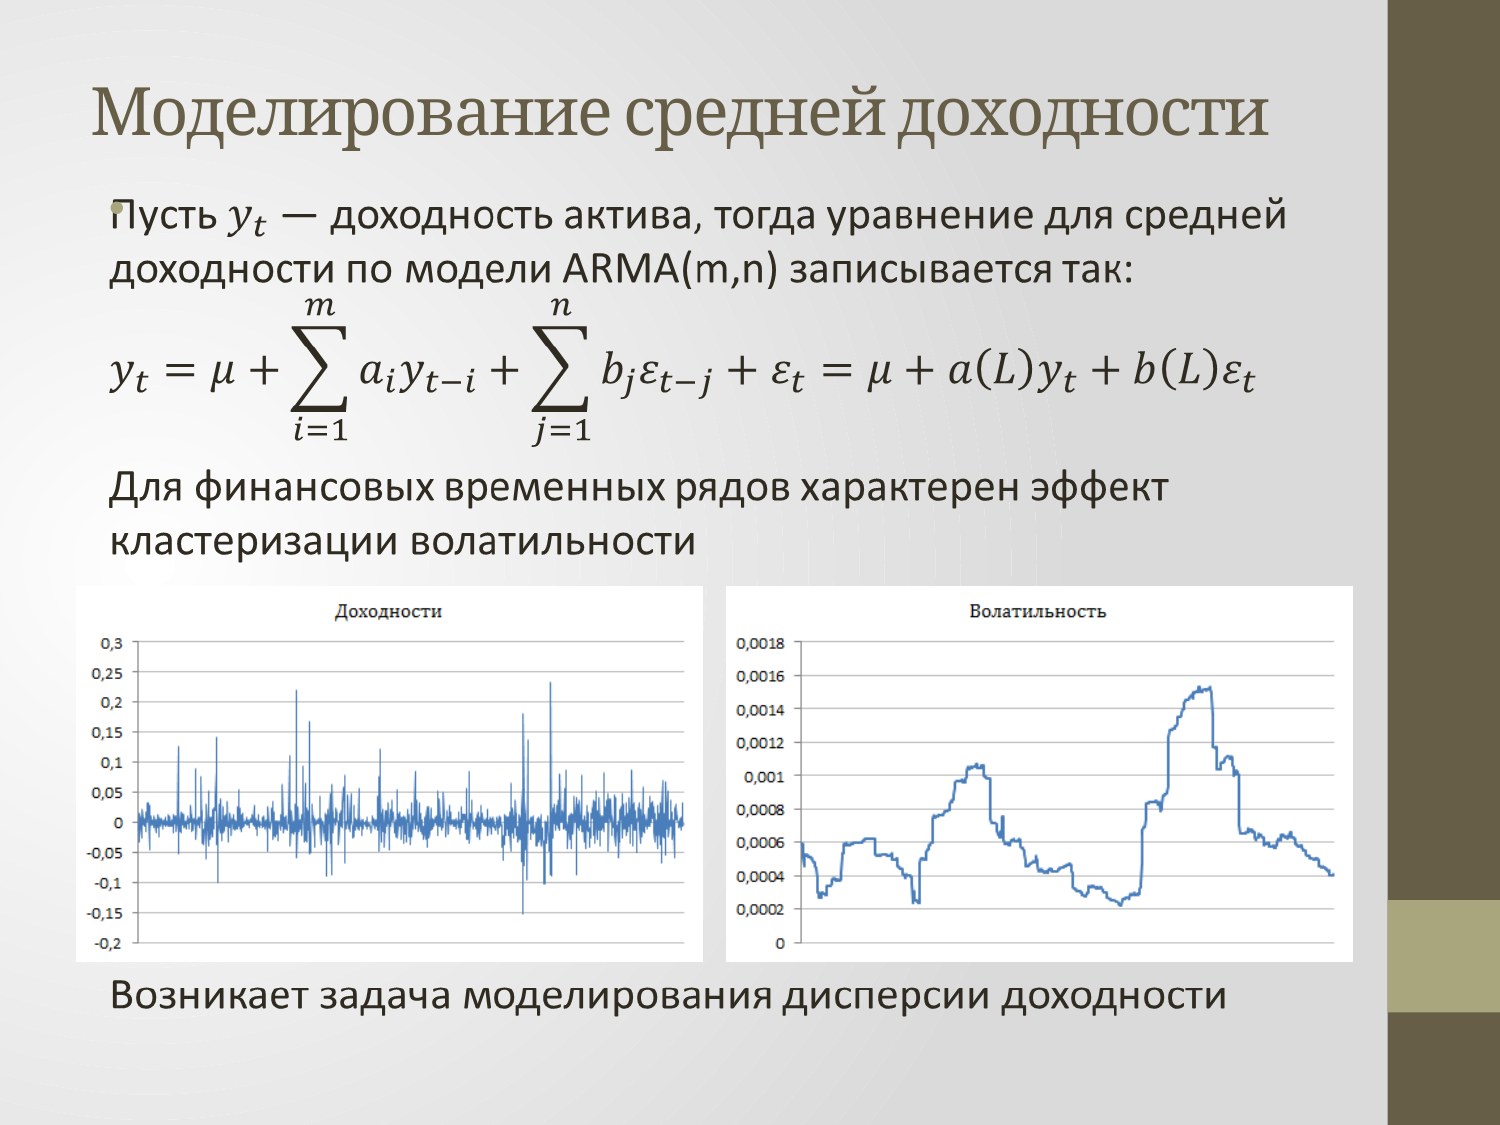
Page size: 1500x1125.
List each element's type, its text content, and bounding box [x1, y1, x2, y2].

title Моделирование средней доходности [75, 45, 1325, 172]
picture [76, 585, 704, 962]
picture [725, 585, 1353, 962]
list [74, 172, 1326, 1048]
